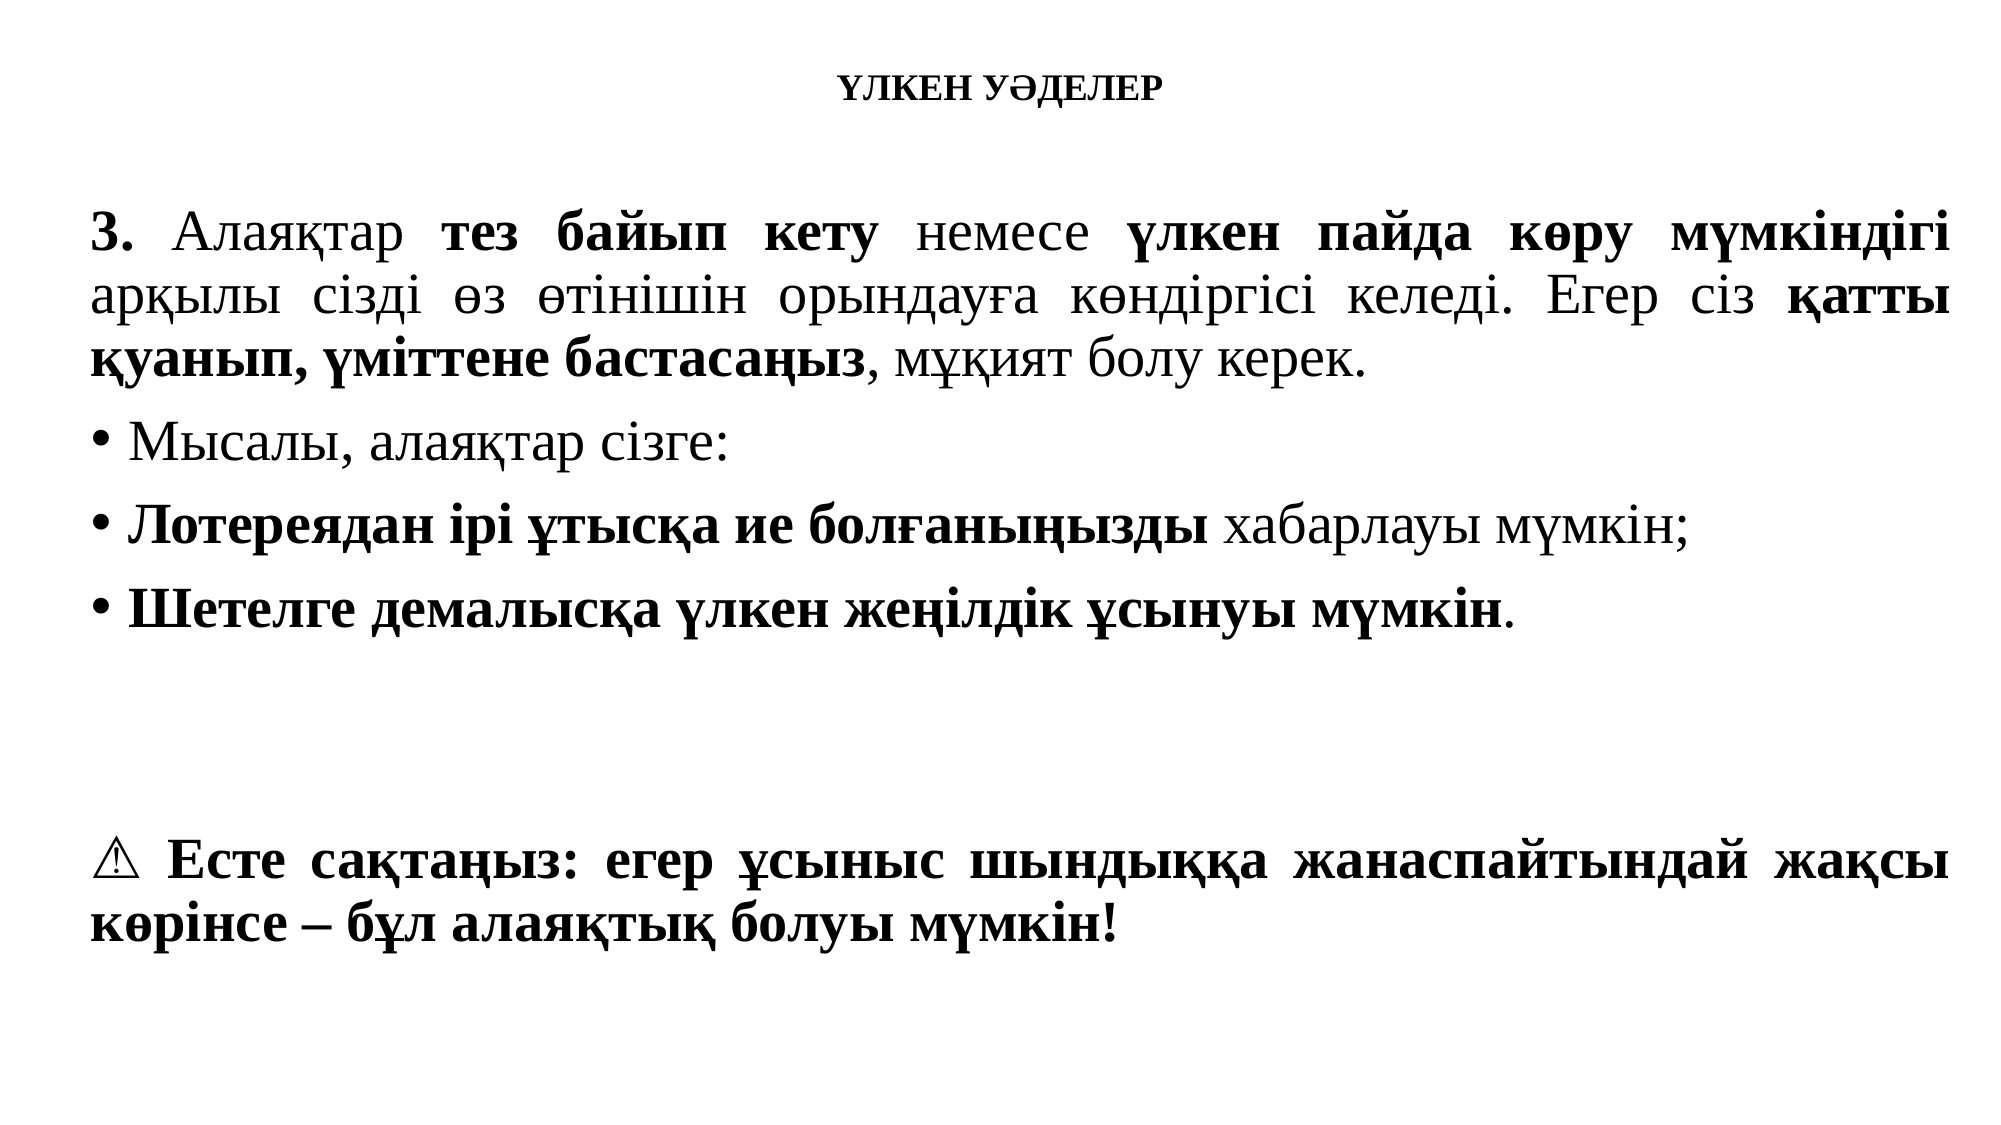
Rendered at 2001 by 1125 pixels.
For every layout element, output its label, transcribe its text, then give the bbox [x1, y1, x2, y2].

list 3. Алаяқтар тез байып кету немесе үлкен пайда көру мүмкіндігі арқылы сізді өз өтінішін орындауға көндіргісі келеді. Егер сіз қатты қуанып, үміттене бастасаңыз, мұқият болу керек. Мысалы, алаяқтар сізге: Лотереядан ірі ұтысқа ие болғаныңызды хабарлауы мүмкін; Шетелге демалысқа үлкен жеңілдік ұсынуы мүмкін. ⚠ Есте сақтаңыз: егер ұсыныс шындыққа жанаспайтындай жақсы көрінсе – бұл алаяқтық болуы мүмкін! [75, 193, 1967, 1046]
title ҮЛКЕН УӘДЕЛЕР [137, 59, 1863, 162]
